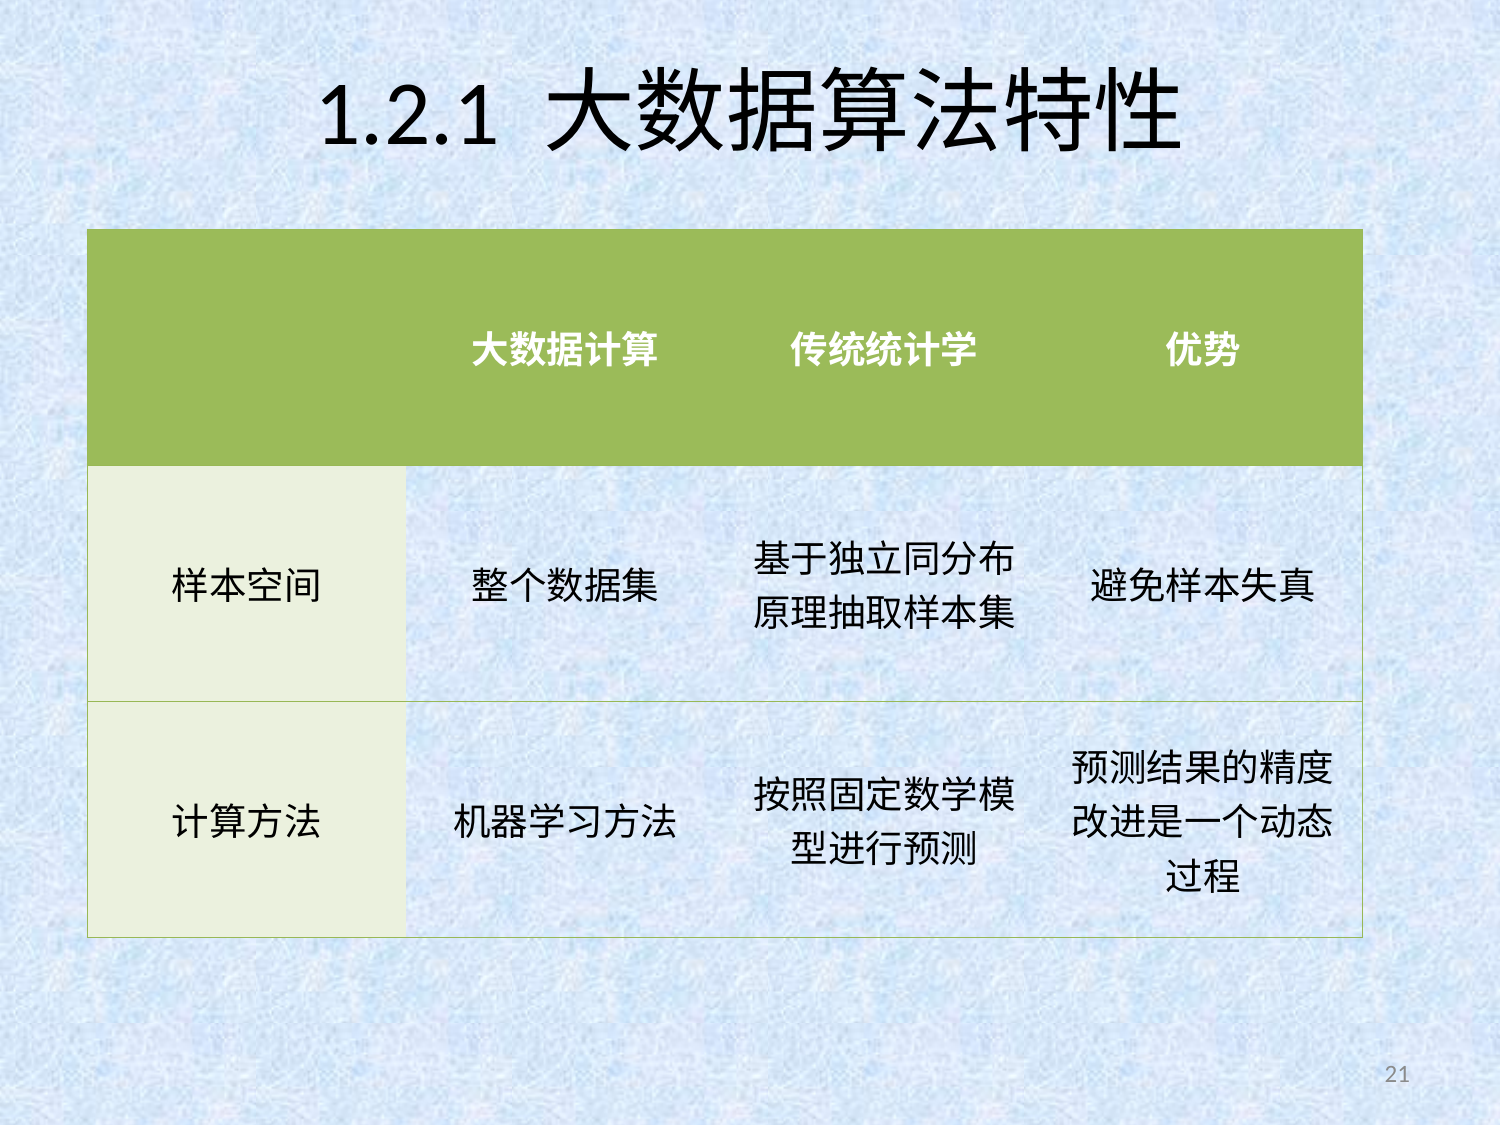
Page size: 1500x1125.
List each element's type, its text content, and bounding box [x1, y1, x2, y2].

table_header 优势 [1044, 230, 1362, 465]
table_cell 基于独立同分布原理抽取样本集 [725, 466, 1044, 701]
table_cell 预测结果的精度改进是一个动态过程 [1044, 702, 1362, 937]
table_cell 计算方法 [88, 702, 406, 937]
picture [0, 0, 1500, 1125]
table_cell 避免样本失真 [1044, 466, 1362, 701]
table_cell 按照固定数学模型进行预测 [725, 702, 1044, 937]
table_header [88, 230, 406, 465]
title 1.2.1 大数据算法特性 [75, 45, 1425, 233]
table_header 大数据计算 [406, 230, 725, 465]
table_cell 机器学习方法 [406, 702, 725, 937]
slide_number 21 [1074, 1042, 1425, 1103]
table_cell 整个数据集 [406, 466, 725, 701]
table_header 传统统计学 [725, 230, 1044, 465]
table_cell 样本空间 [88, 466, 406, 701]
